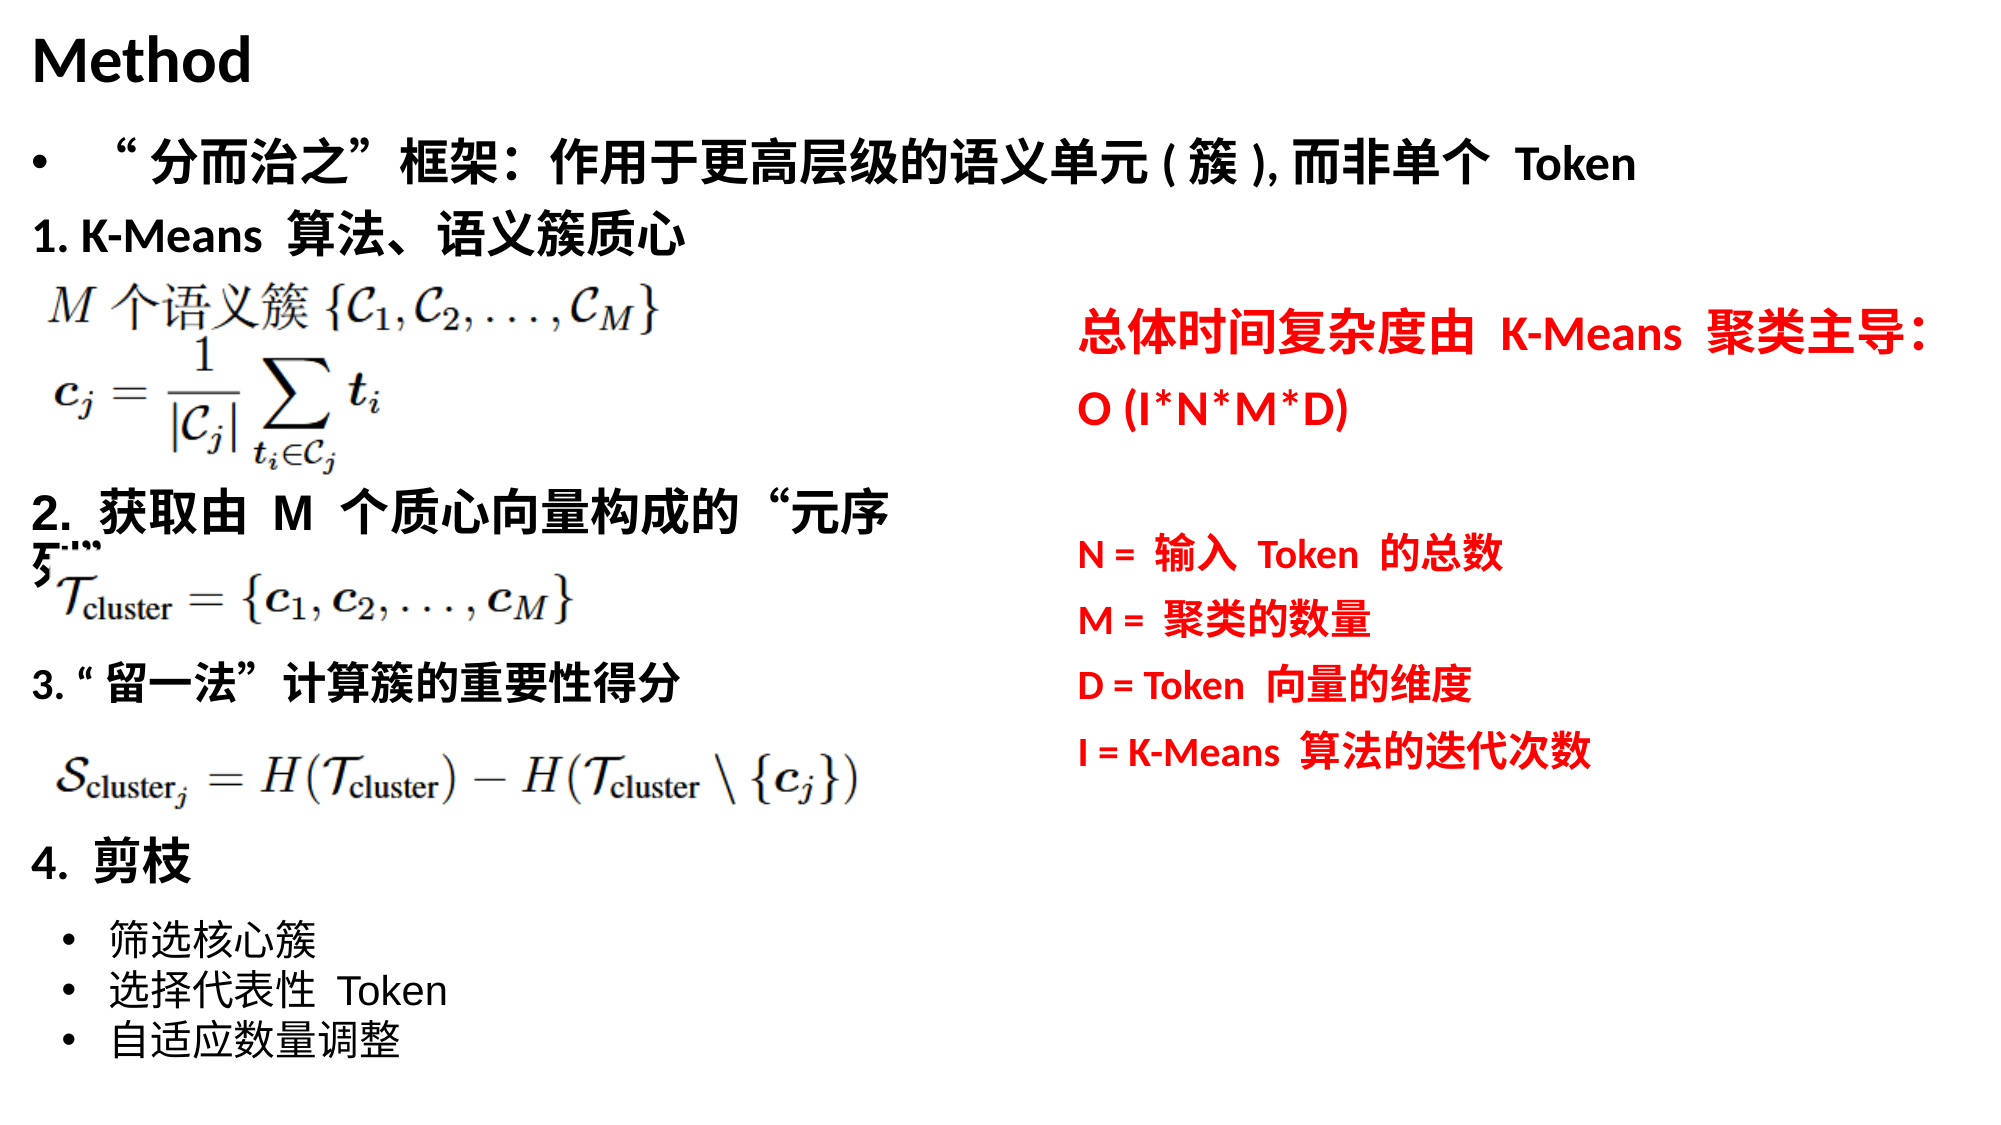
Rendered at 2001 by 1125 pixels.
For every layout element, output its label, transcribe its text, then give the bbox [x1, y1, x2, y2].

text_box 3. “留一法”计算簇的重要性得分 [16, 653, 748, 755]
text_box 1. K-Means 算法、语义簇质心 [16, 201, 1983, 316]
text_box 总体时间复杂度由 K-Means 聚类主导： O (I*N*M*D) N = 输入 Token 的总数 M = 聚类的数量 D = Token 向量的维度 I = K-Means 算法的迭代次数 [1062, 300, 1952, 829]
text_box 筛选核心簇 选择代表性 Token 自适应数量调整 [46, 906, 714, 1122]
subtitle “分而治之”框架：作用于更高层级的语义单元(簇),而非单个 Token [16, 129, 1983, 201]
text_box 4. 剪枝 [16, 828, 1822, 945]
picture [46, 268, 667, 481]
picture [46, 721, 873, 826]
picture [48, 548, 581, 641]
text_box Method [16, 16, 1201, 169]
text_box 2. 获取由 M 个质心向量构成的“元序列” [16, 479, 962, 593]
